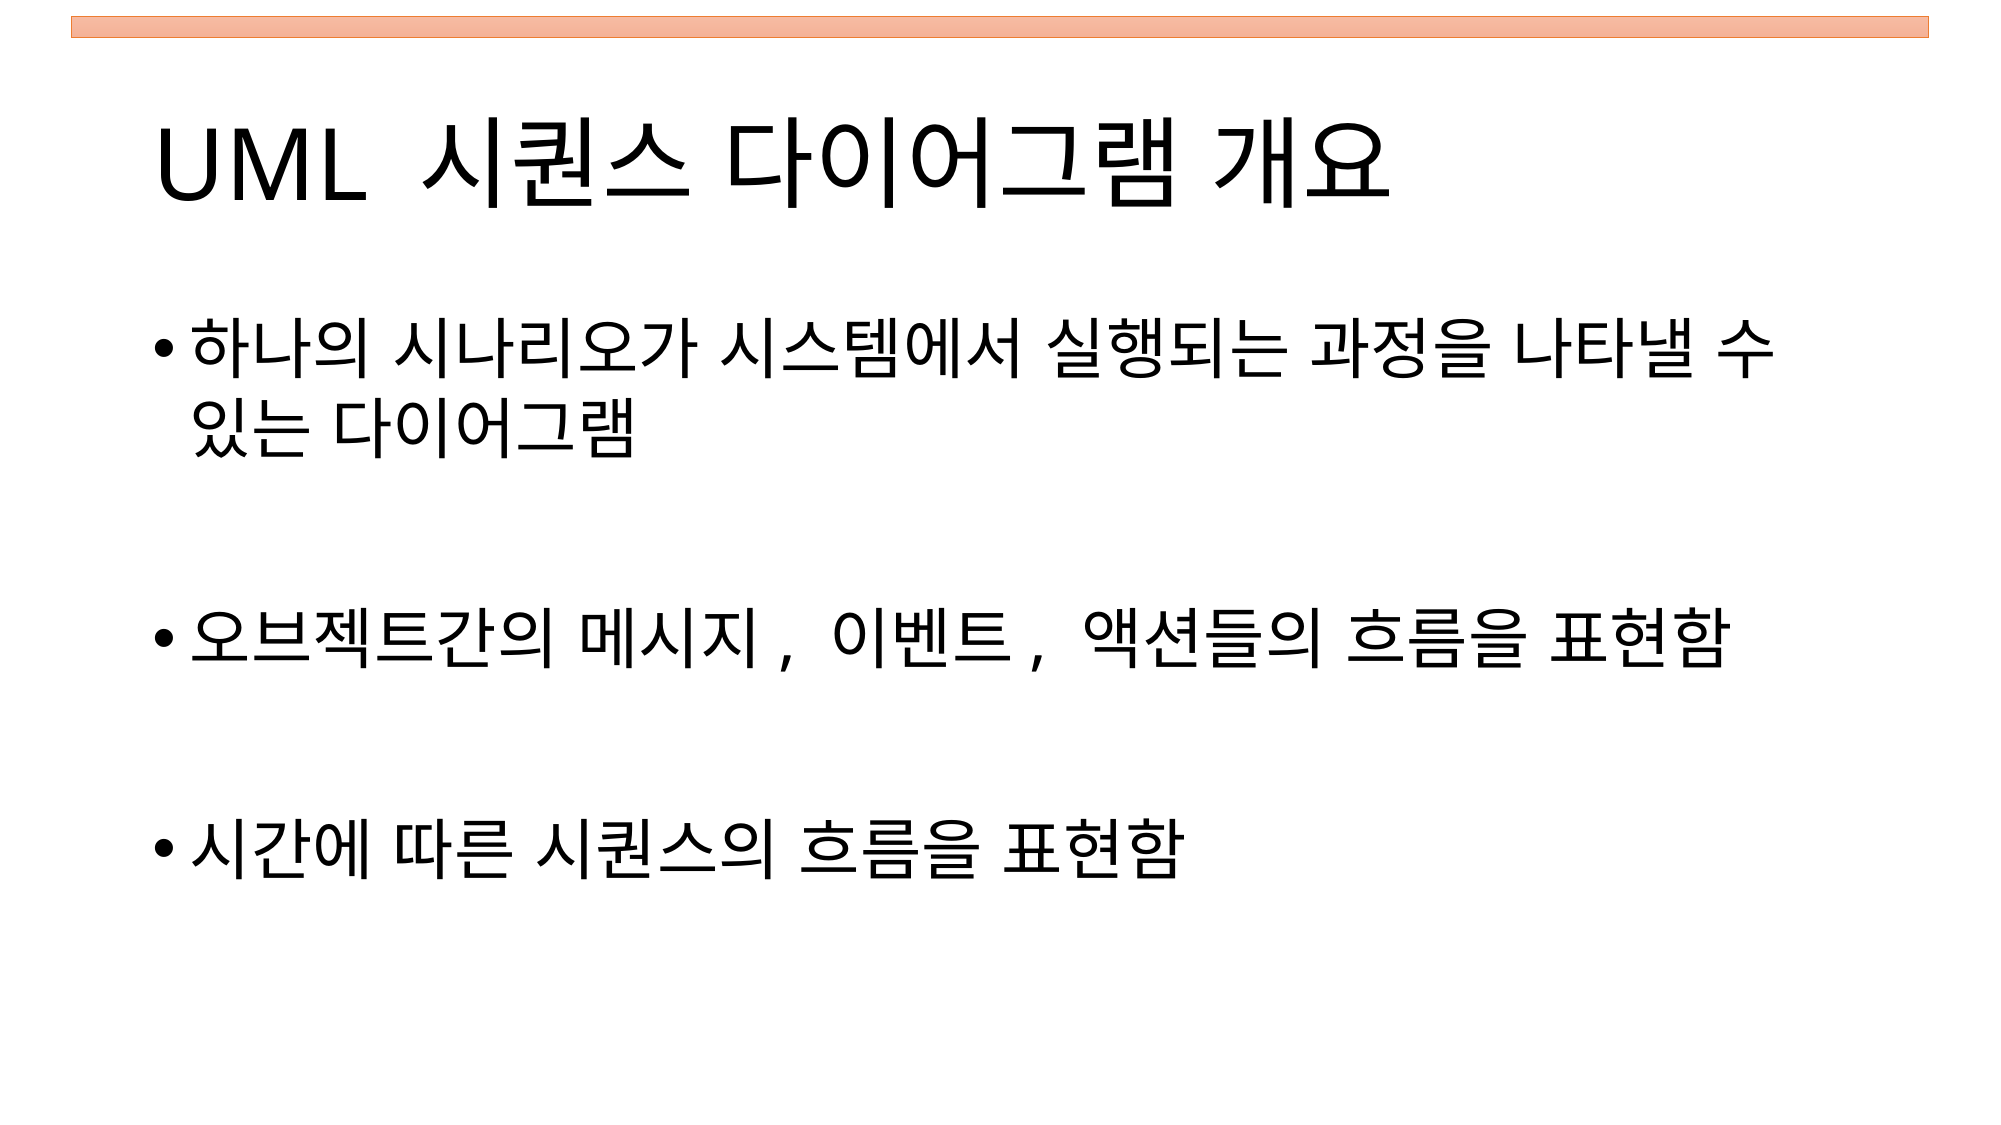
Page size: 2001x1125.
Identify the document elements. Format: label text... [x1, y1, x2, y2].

text_box [71, 16, 1929, 38]
list 하나의 시나리오가 시스템에서 실행되는 과정을 나타낼 수 있는 다이어그램 오브젝트간의 메시지, 이벤트, 액션들의 흐름을 표현함 시간에 따른 시퀀스의 흐름을 표현함 [137, 299, 1863, 1014]
title UML 시퀀스 다이어그램 개요 [137, 59, 1863, 278]
